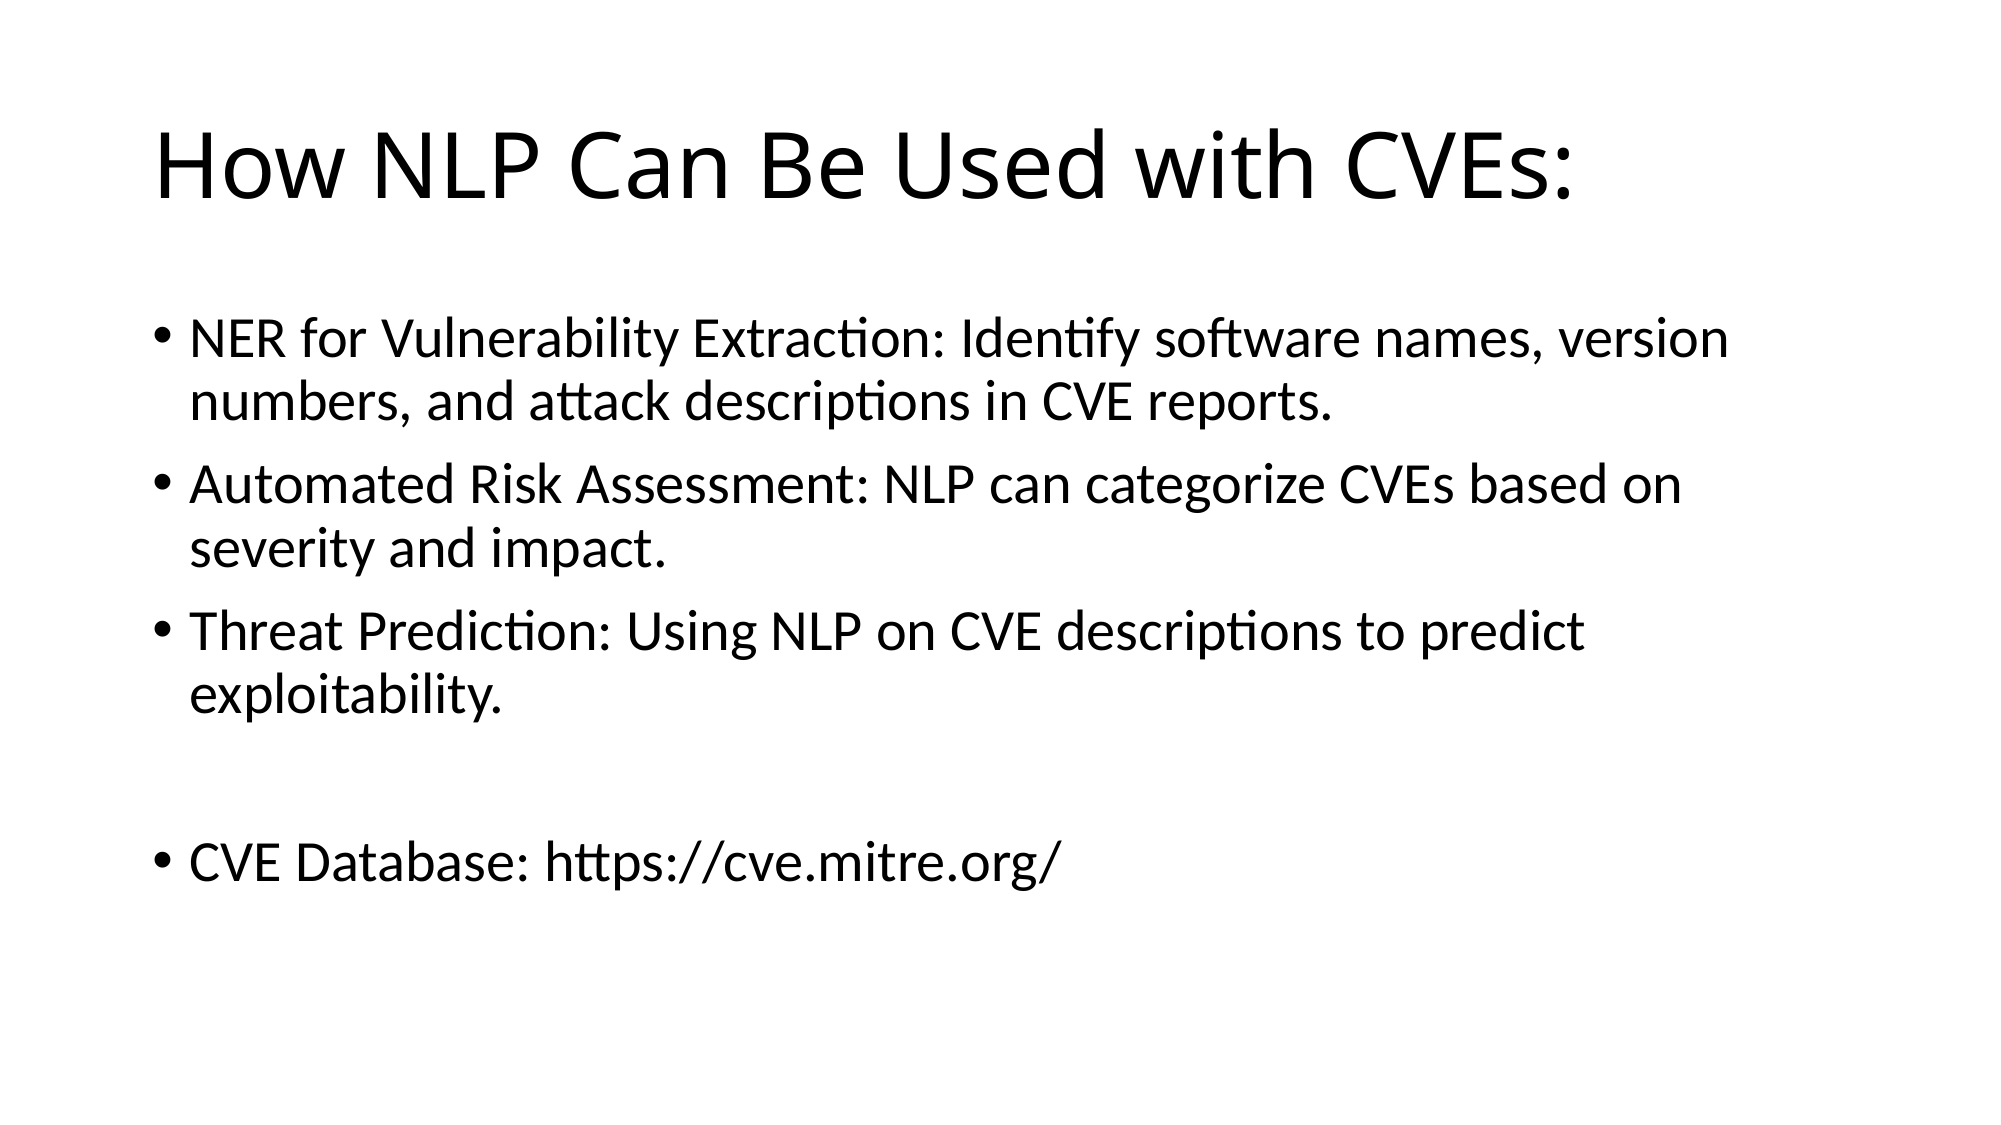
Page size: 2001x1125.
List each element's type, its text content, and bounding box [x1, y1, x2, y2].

title How NLP Can Be Used with CVEs: [137, 59, 1863, 278]
list NER for Vulnerability Extraction: Identify software names, version numbers, and attack descriptions in CVE reports. Automated Risk Assessment: NLP can categorize CVEs based on severity and impact. Threat Prediction: Using NLP on CVE descriptions to predict exploitability. CVE Database: https://cve.mitre.org/ [137, 299, 1863, 1014]
